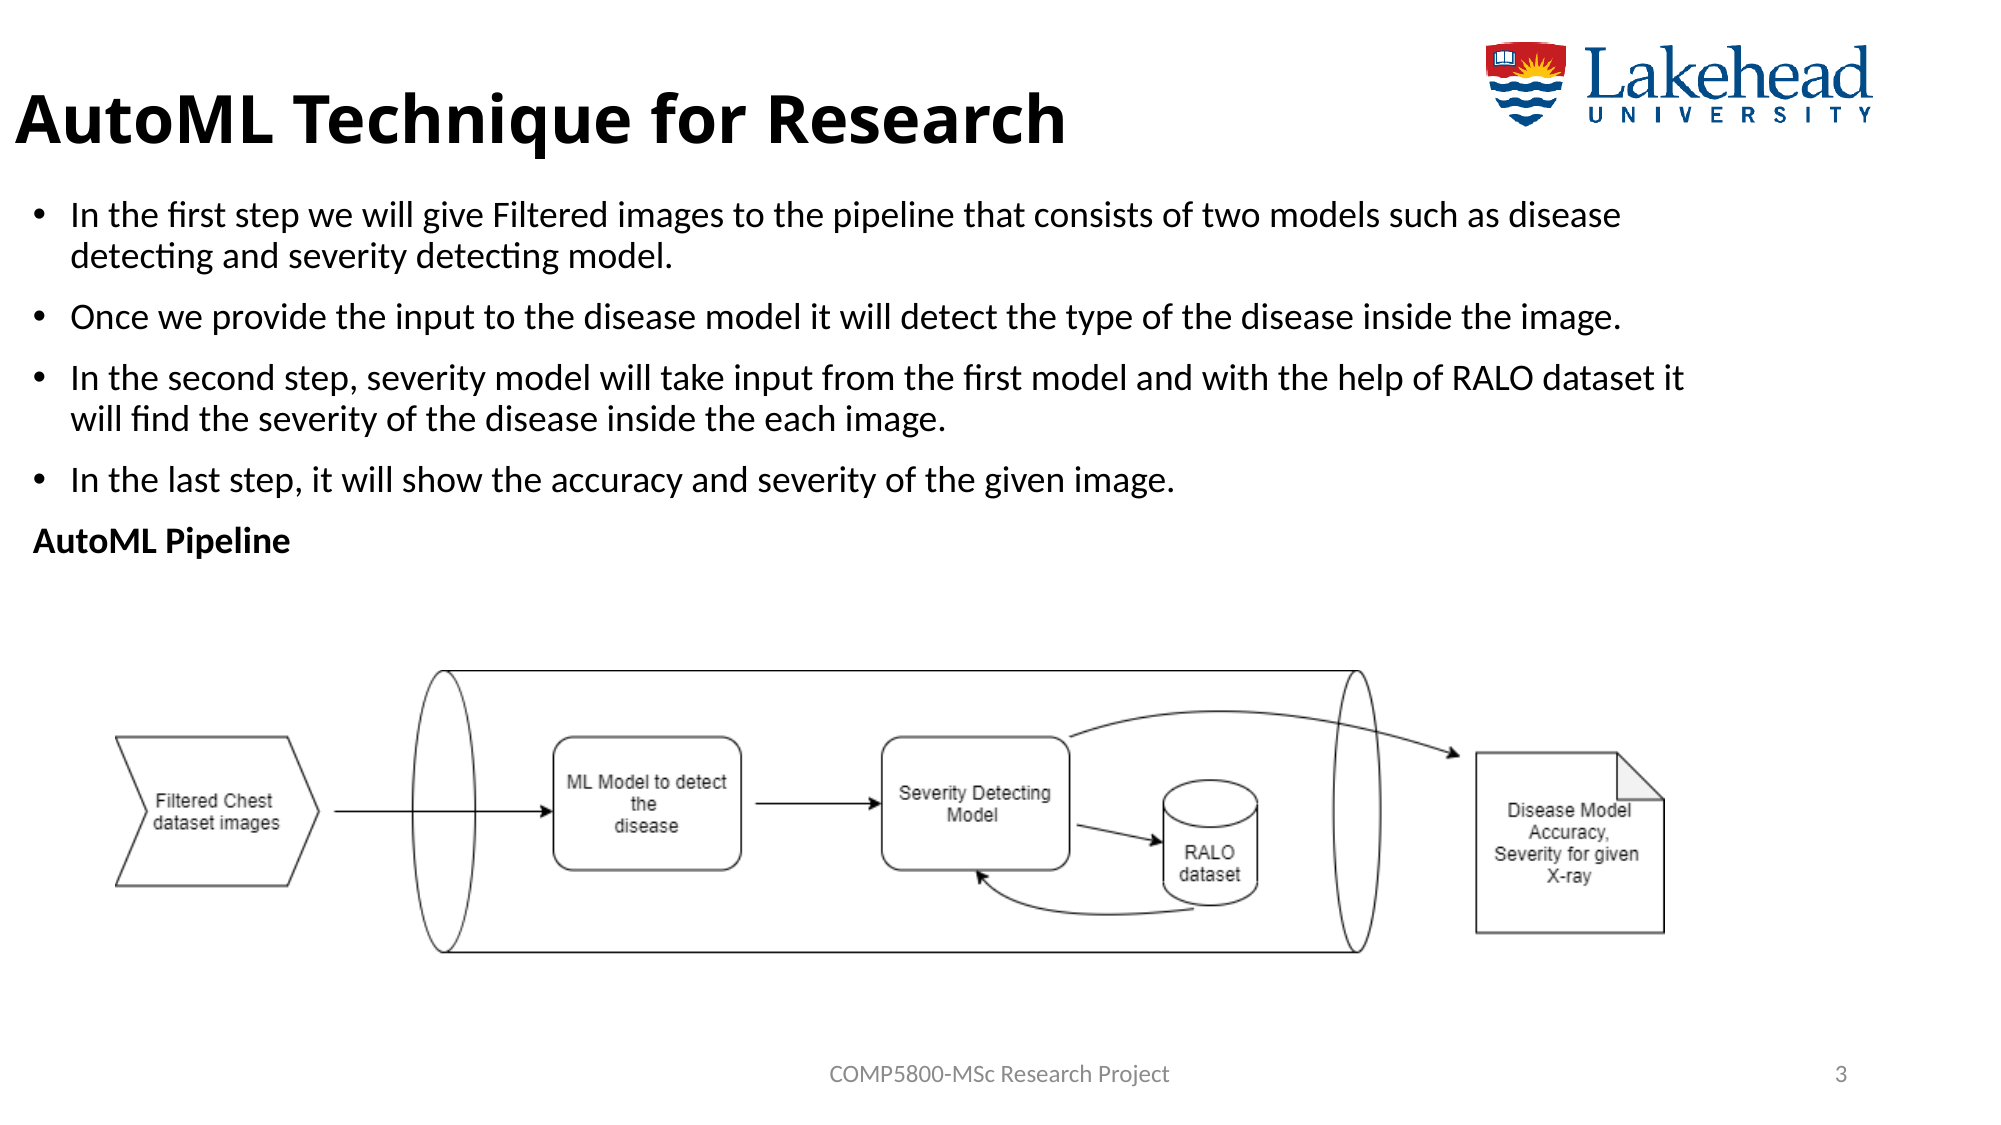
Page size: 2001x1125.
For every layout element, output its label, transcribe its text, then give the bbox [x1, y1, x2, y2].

text_box In the first step we will give Filtered images to the pipeline that consists of two models such as disease detecting and severity detecting model. Once we provide the input to the disease model it will detect the type of the disease inside the image. In the second step, severity model will take input from the first model and with the help of RALO dataset it will find the severity of the disease inside the each image. In the last step, it will show the accuracy and severity of the given image. AutoML Pipeline [18, 187, 1762, 1043]
picture [1481, 37, 1883, 142]
slide_number 3 [1412, 1042, 1863, 1103]
footer COMP5800-MSc Research Project [662, 1043, 1338, 1103]
picture [115, 670, 1665, 955]
title AutoML Technique for Research [0, 12, 1231, 233]
